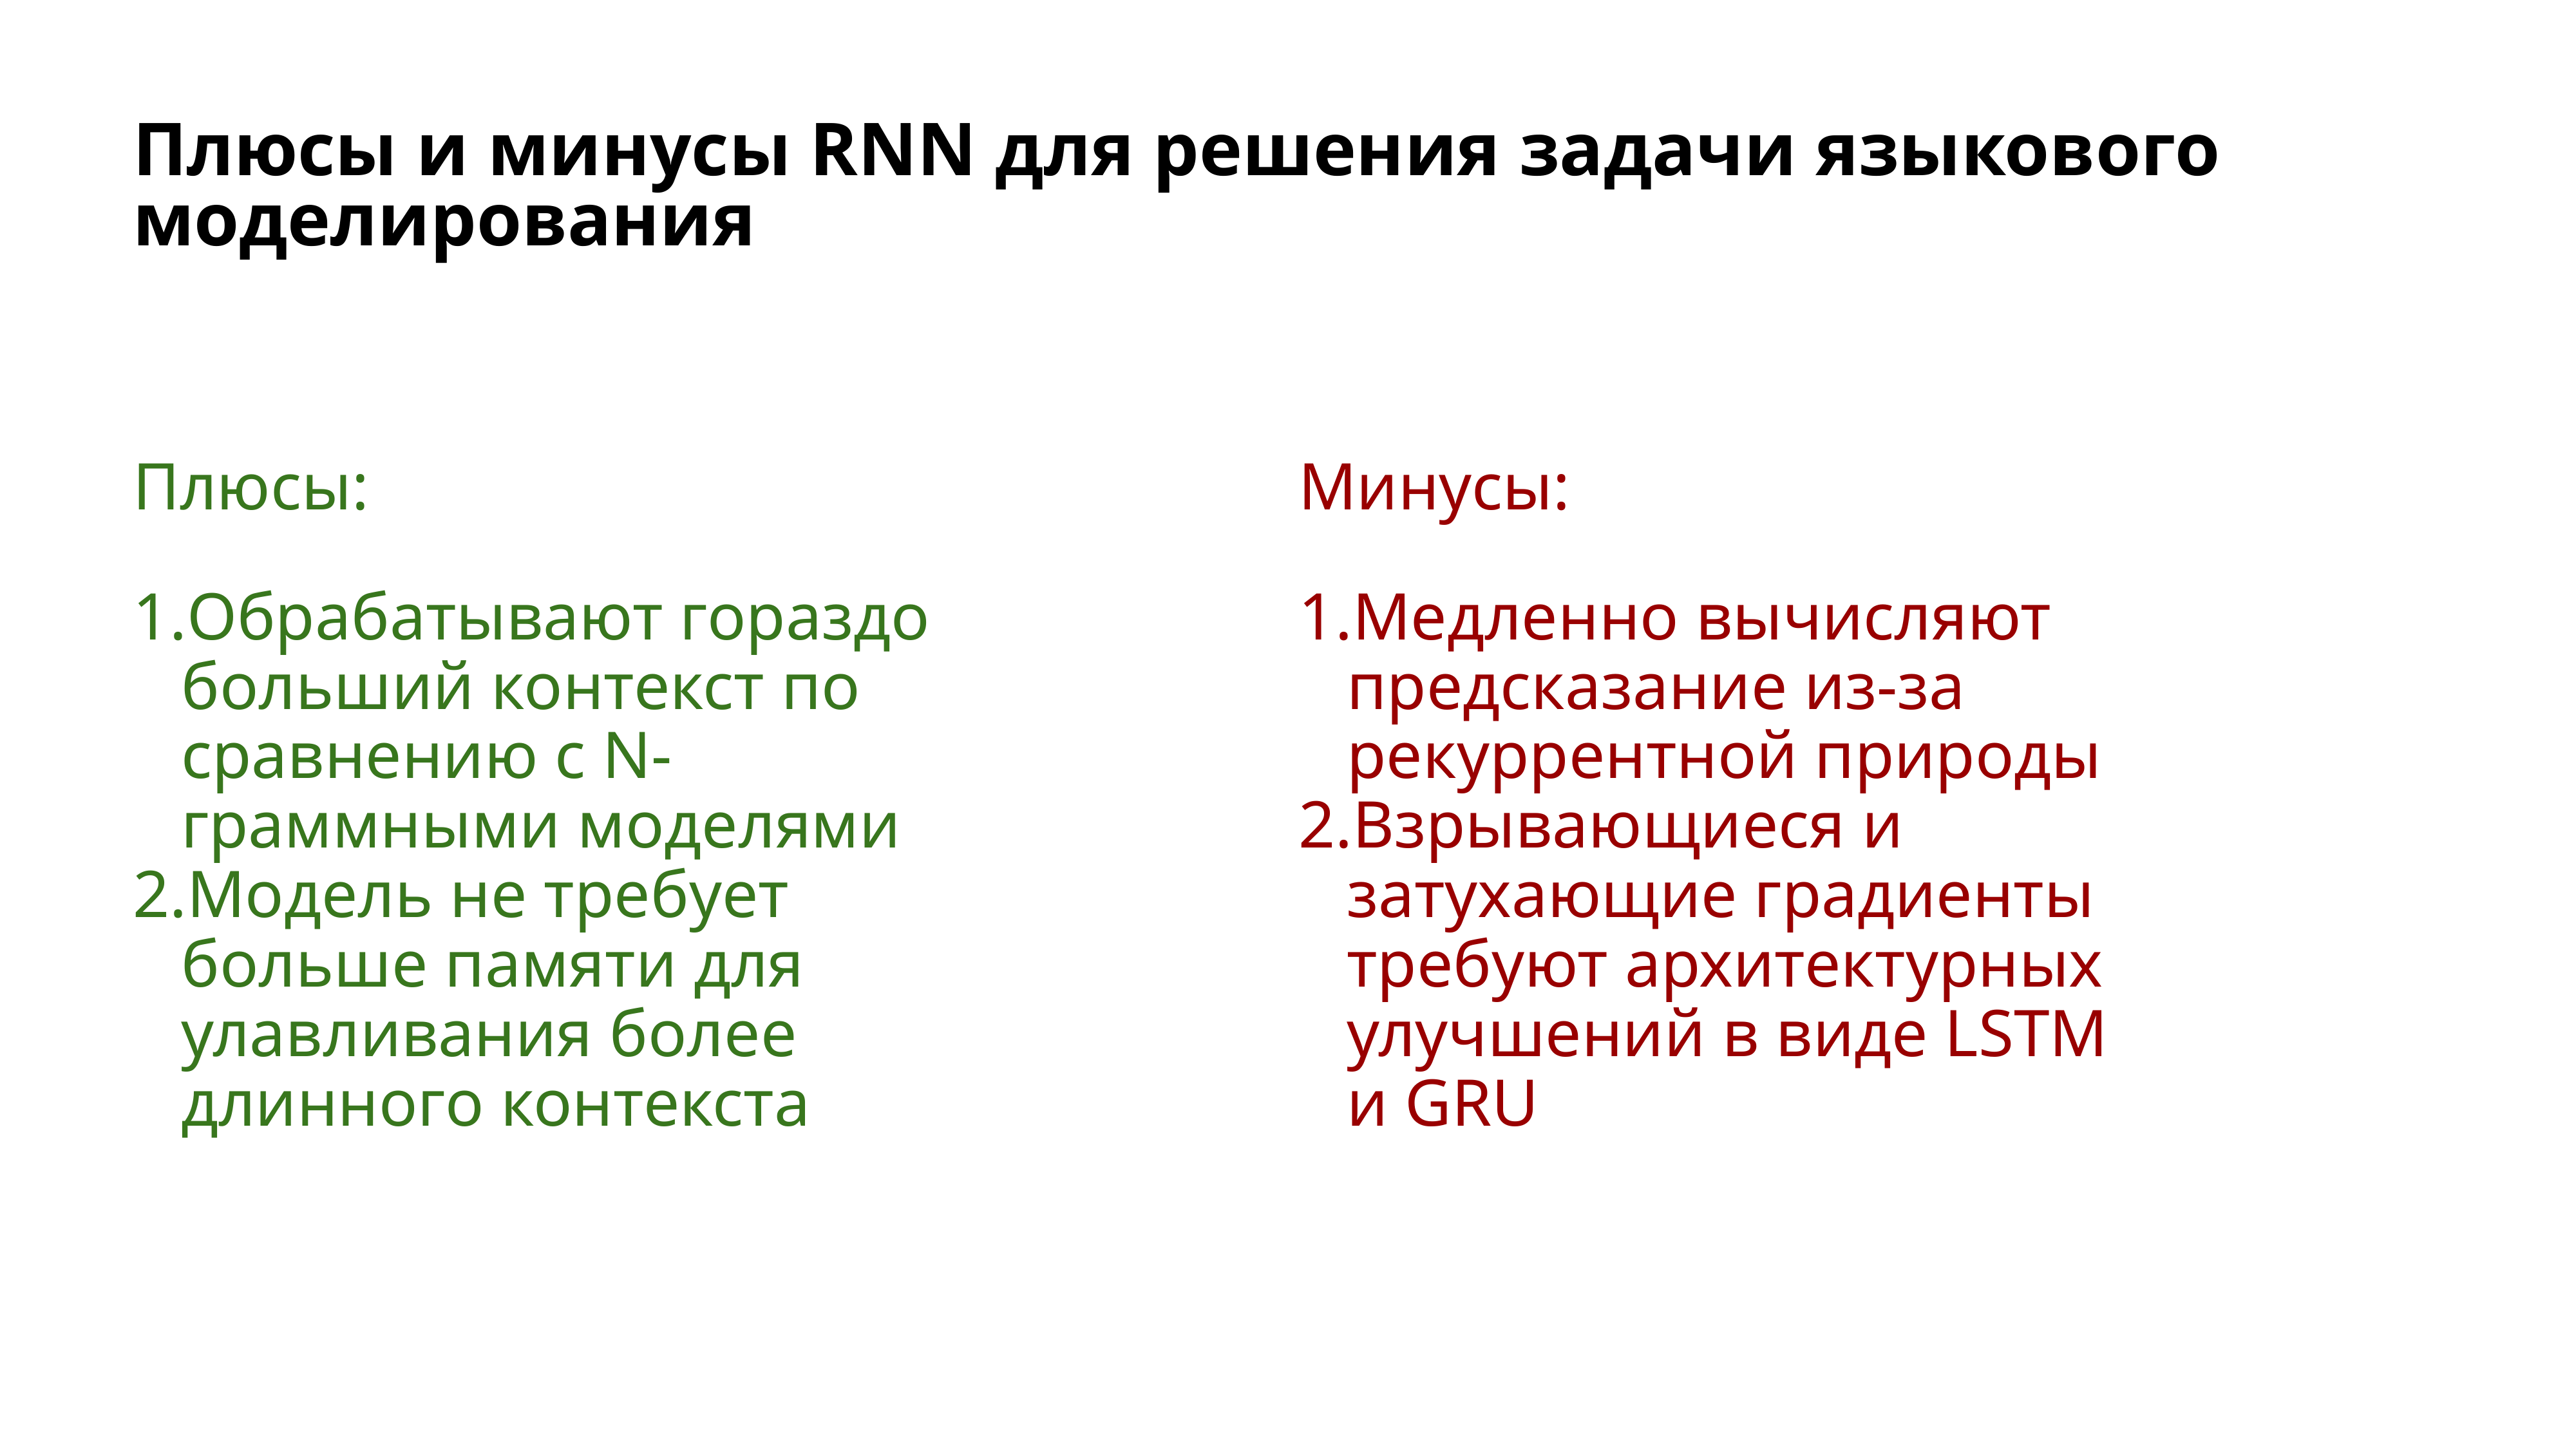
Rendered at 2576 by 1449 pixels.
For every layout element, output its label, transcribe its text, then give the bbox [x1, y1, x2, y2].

title Плюсы и минусы RNN для решения задачи языкового моделирования [127, 114, 2449, 266]
list Минусы: Медленно вычисляют предсказание из-за рекуррентной природы Взрывающиеся и затухающие градиенты требуют архитектурных улучшений в виде LSTM и GRU [1293, 448, 2139, 1321]
list Плюсы: Обрабатывают гораздо больший контекст по сравнению с N-граммными моделями Модель не требует больше памяти для улавливания более длинного контекста [127, 448, 974, 1321]
